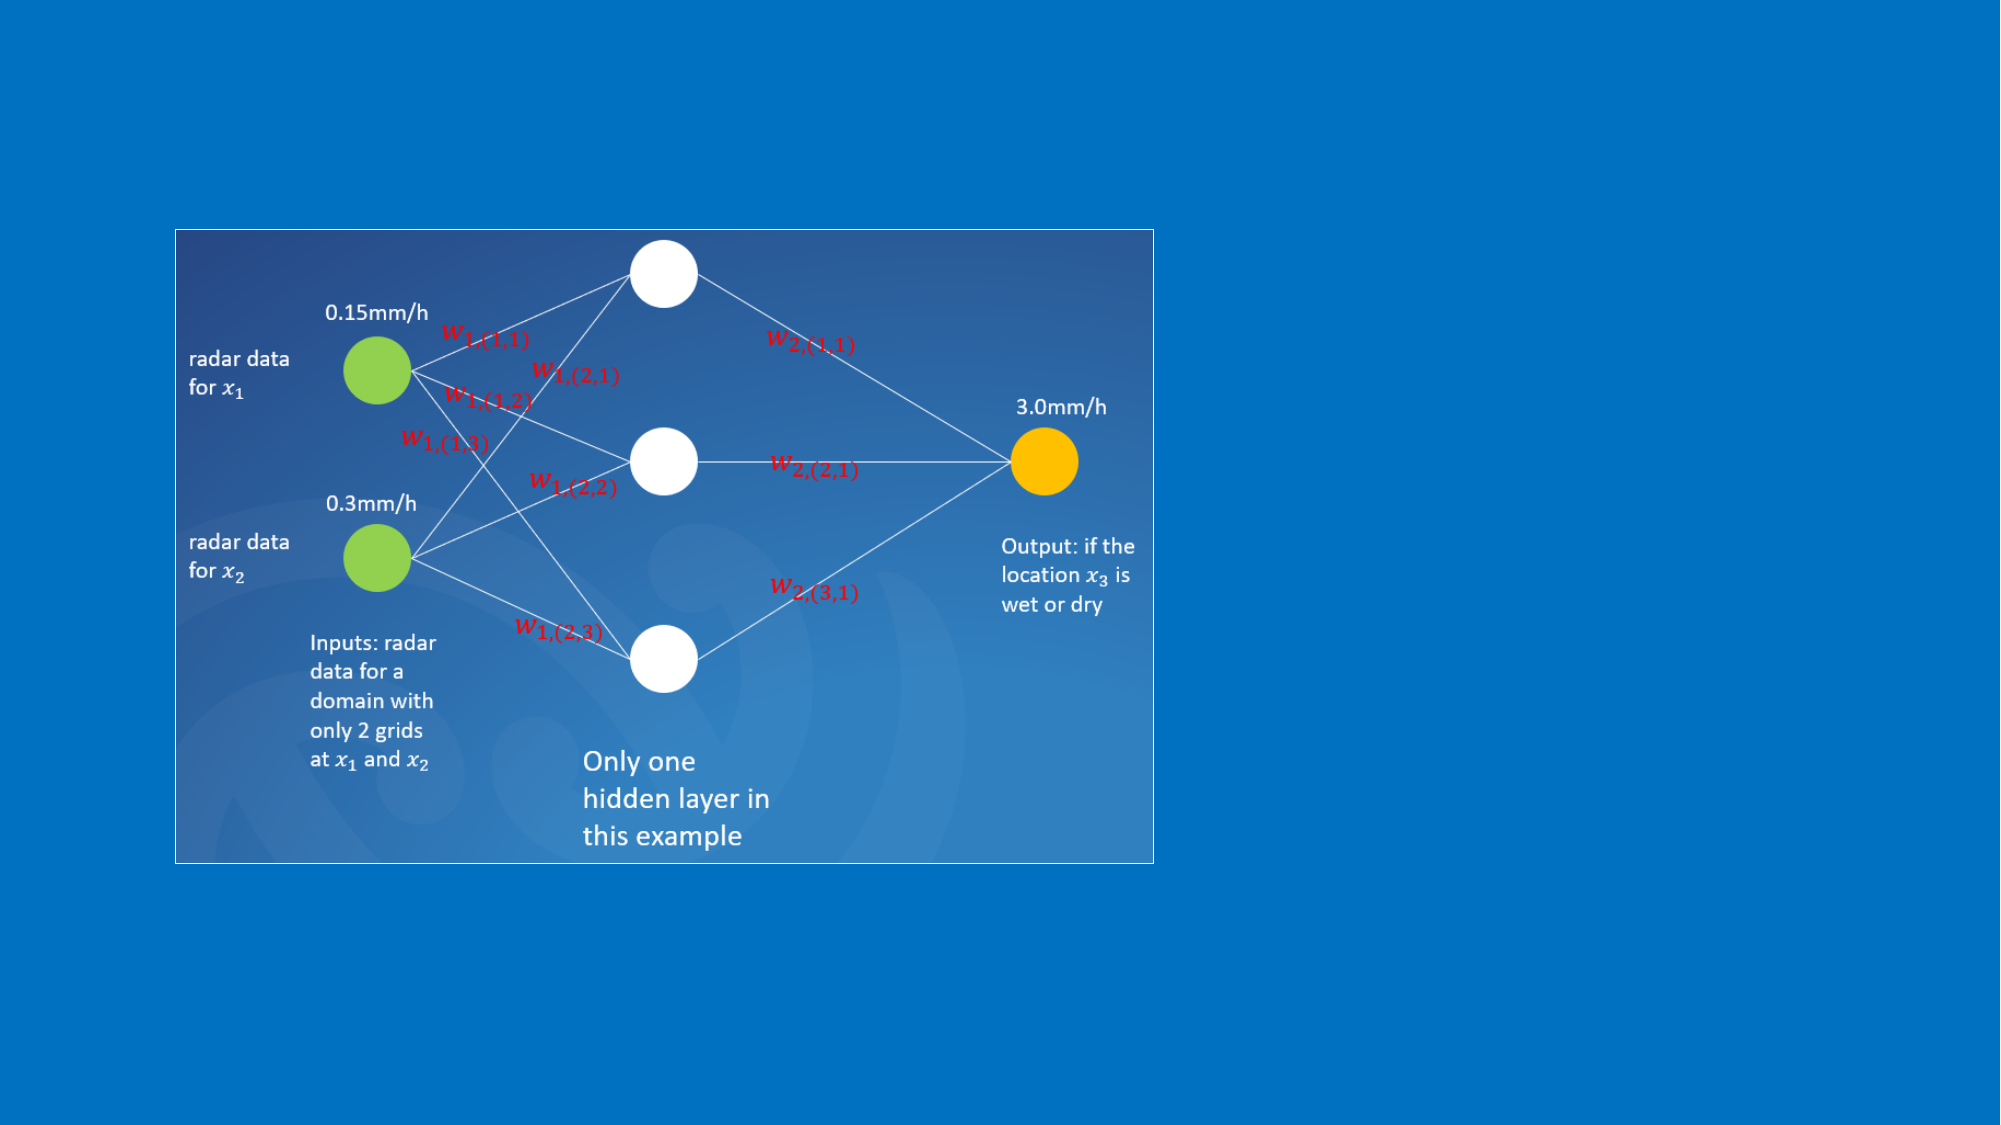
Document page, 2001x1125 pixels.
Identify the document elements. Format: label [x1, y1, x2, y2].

picture [174, 229, 1154, 864]
